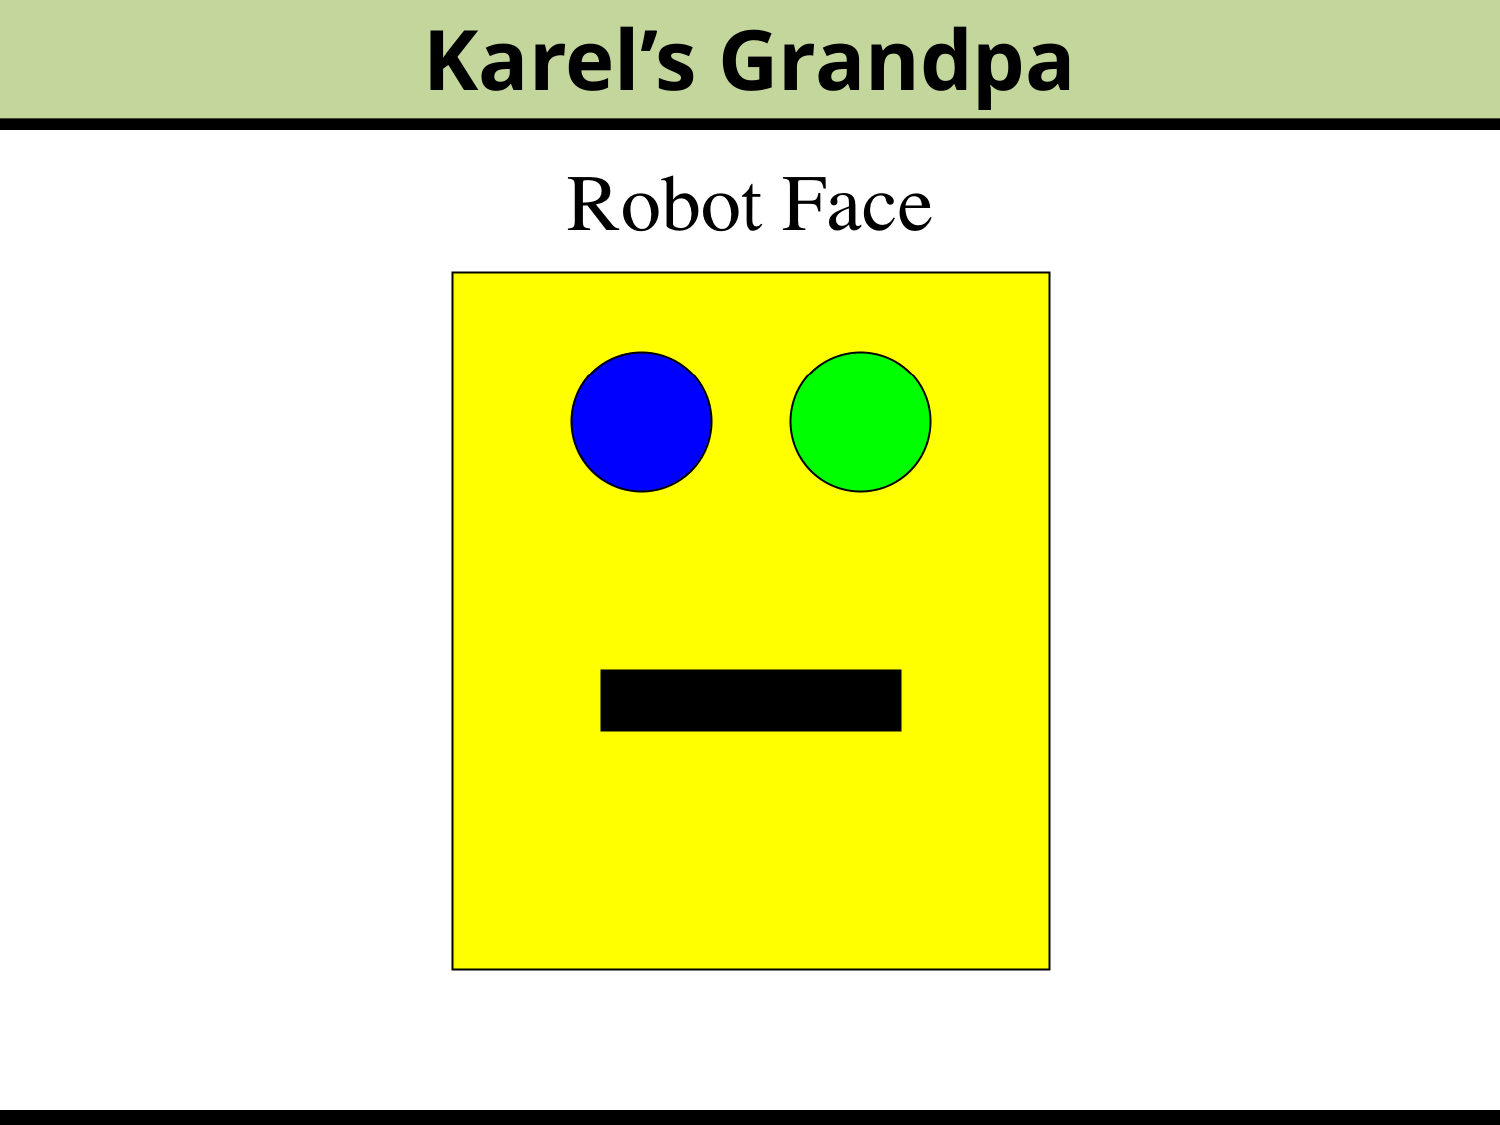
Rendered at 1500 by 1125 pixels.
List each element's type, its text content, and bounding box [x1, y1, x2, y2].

picture [0, 130, 1500, 1110]
text_box Karel’s Grandpa [0, 0, 1500, 122]
